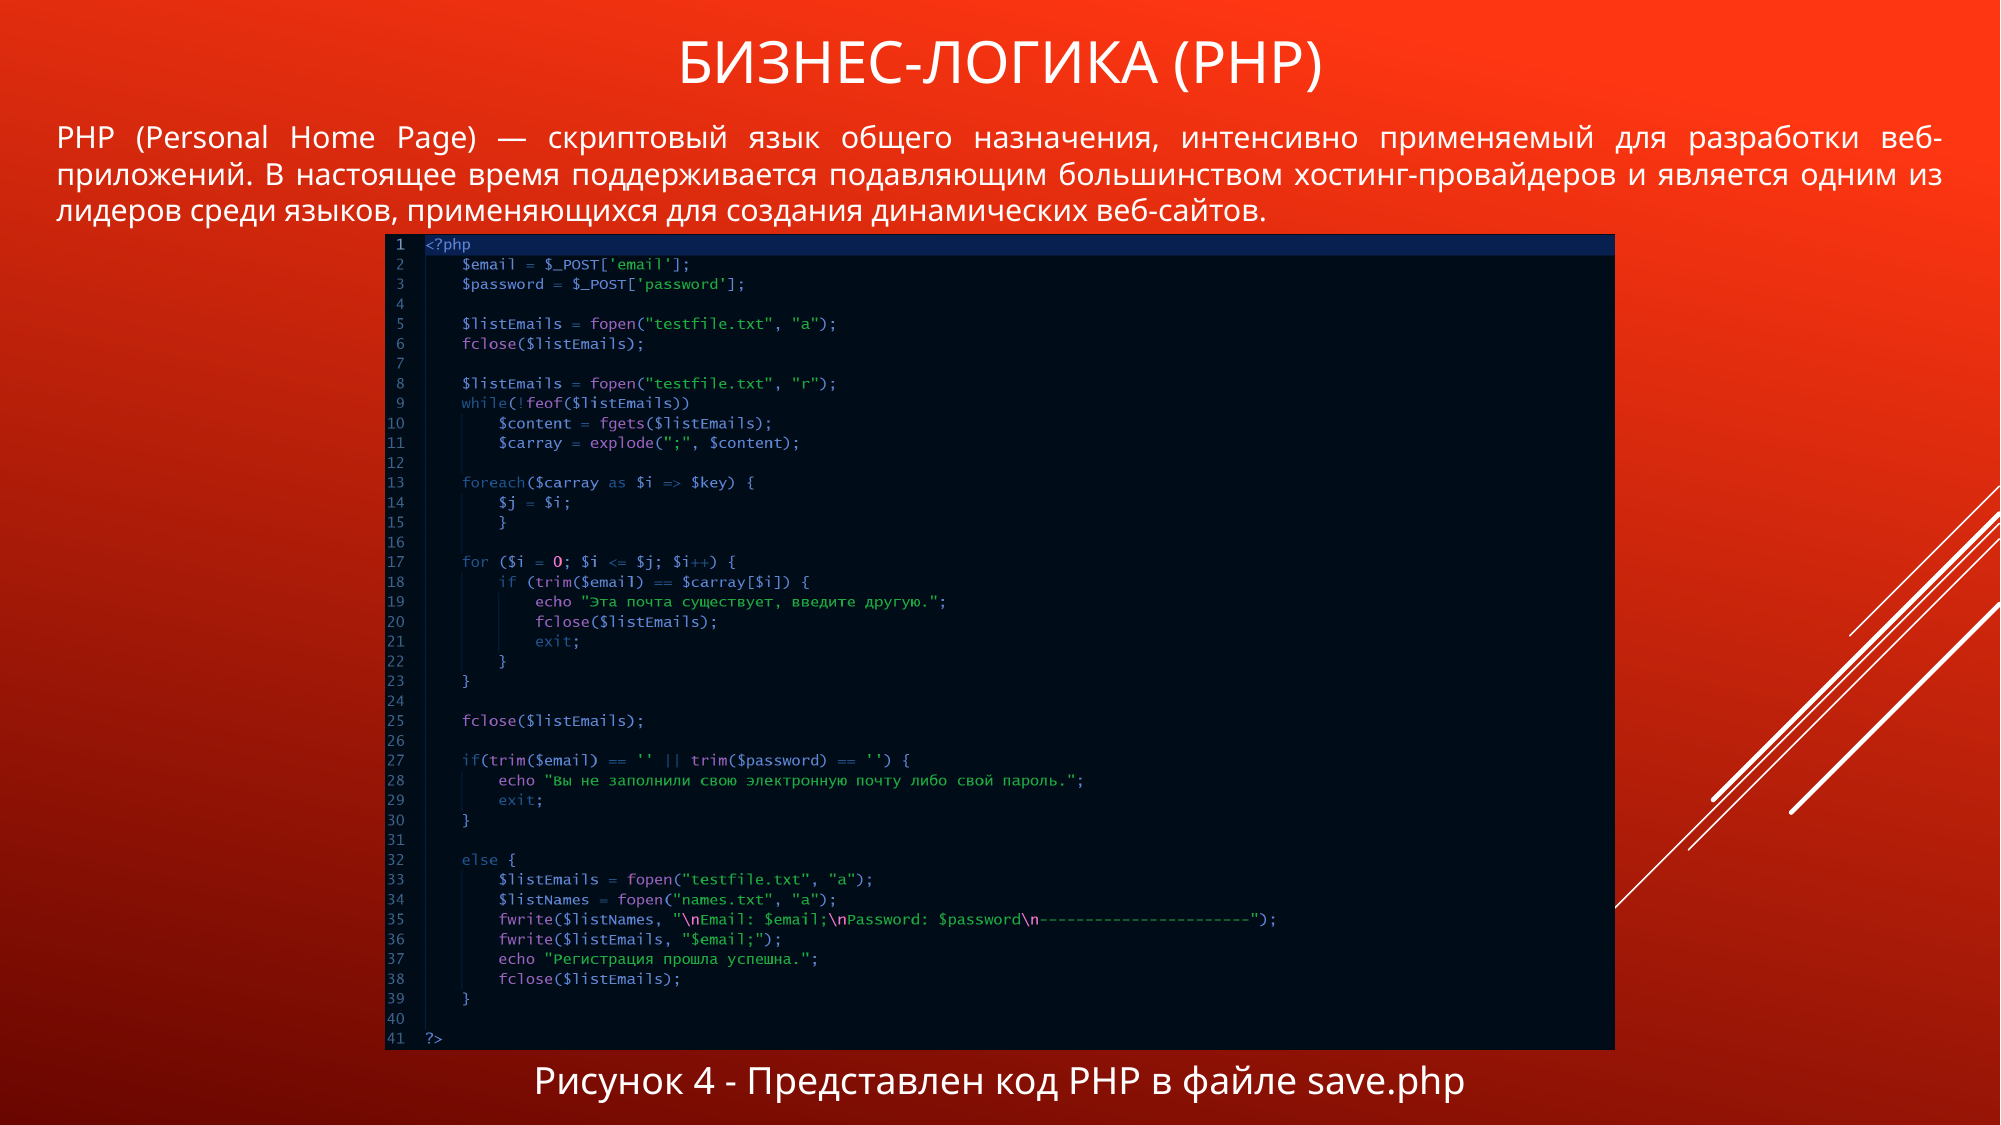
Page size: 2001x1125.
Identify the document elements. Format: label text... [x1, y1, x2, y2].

text_box Рисунок 4 - Представлен код PHP в файле save.php [186, 1049, 1814, 1110]
picture [385, 234, 1615, 1050]
list PHP (Personal Home Page) — скриптовый язык общего назначения, интенсивно применяемый для разработки веб-приложений. В настоящее время поддерживается подавляющим большинством хостинг-провайдеров и является одним из лидеров среди языков, применяющихся для создания динамических веб-сайтов. [41, 110, 1959, 238]
title бизнес-логика (PHP) [41, 14, 1959, 104]
